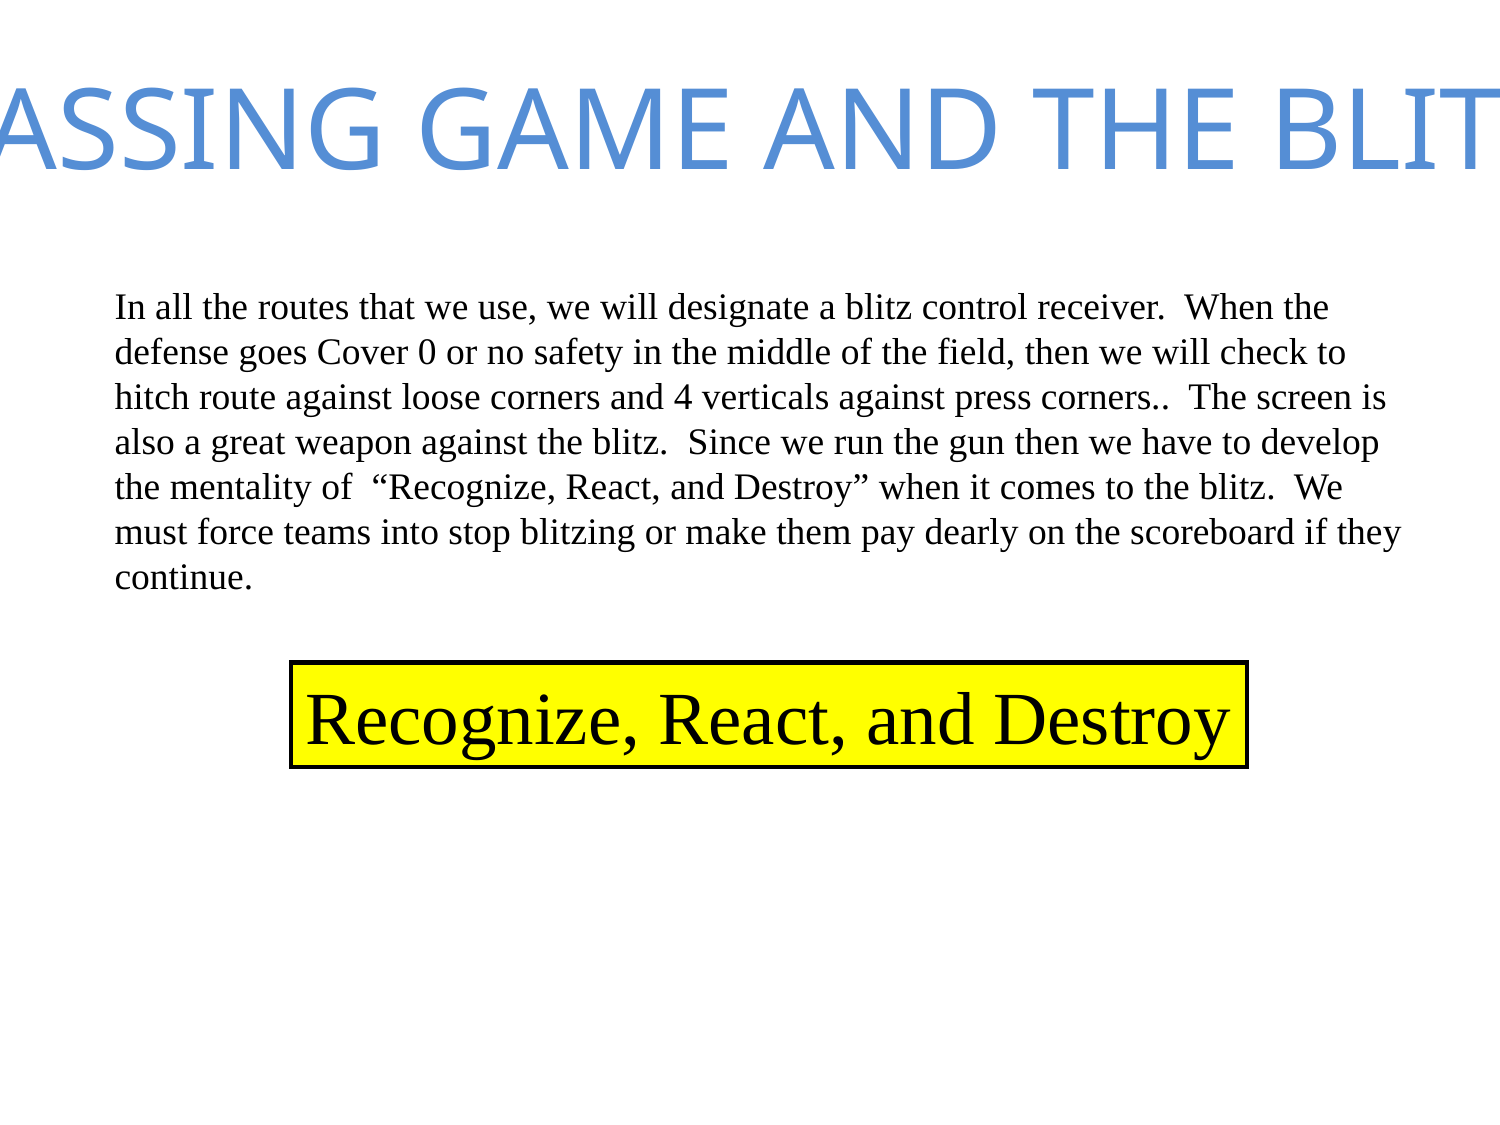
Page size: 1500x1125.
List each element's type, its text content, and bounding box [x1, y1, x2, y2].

text_box Recognize, React, and Destroy [290, 662, 1247, 768]
text_box PASSING GAME AND THE BLITZ [0, 49, 1500, 200]
text_box In all the routes that we use, we will designate a blitz control receiver. When the defense goes Cover 0 or no safety in the middle of the field, then we will check to hitch route against loose corners and 4 verticals against press corners.. The screen is also a great weapon against the blitz. Since we run the gun then we have to develop the mentality of “Recognize, React, and Destroy” when it comes to the blitz. We must force teams into stop blitzing or make them pay dearly on the scoreboard if they continue. [99, 274, 1438, 605]
